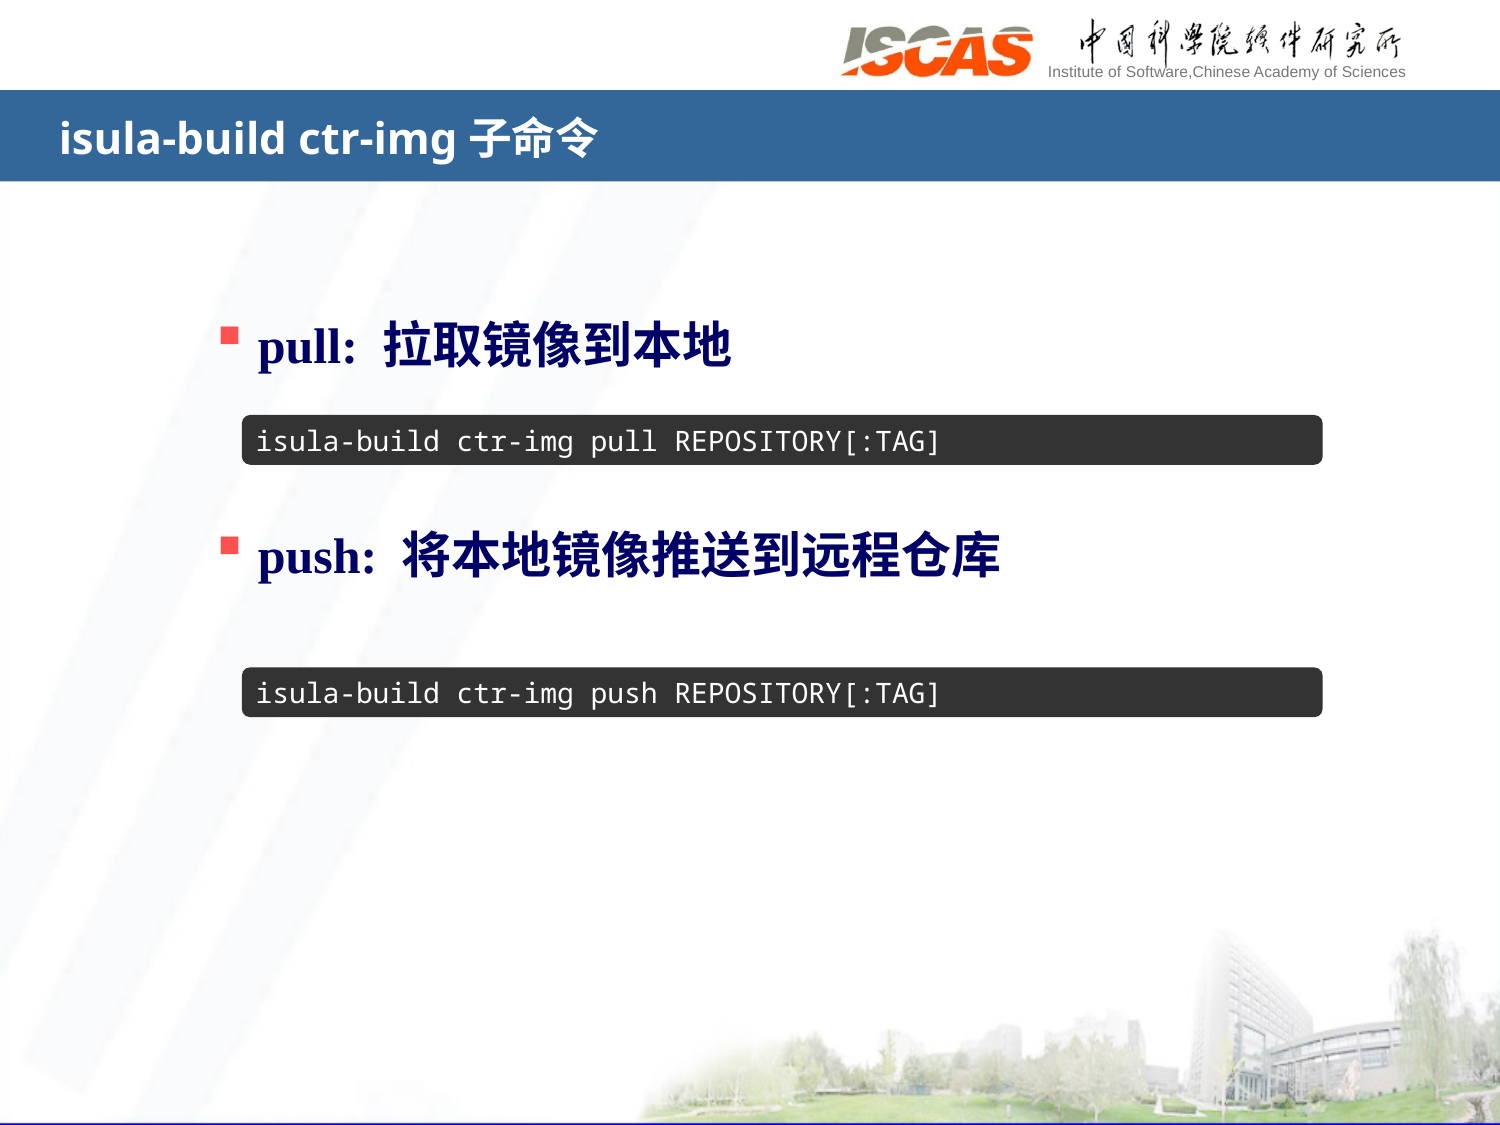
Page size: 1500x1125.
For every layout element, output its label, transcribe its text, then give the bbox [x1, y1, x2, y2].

text_box isula-build ctr-img push REPOSITORY[:TAG] [241, 667, 1323, 718]
list pull: 拉取镜像到本地 push: 将本地镜像推送到远程仓库 [200, 305, 1335, 971]
text_box isula-build ctr-img pull REPOSITORY[:TAG] [241, 414, 1323, 465]
title isula-build ctr-img子命令 [0, 89, 1500, 182]
picture [837, 18, 1045, 87]
picture [0, 182, 1500, 1125]
picture [1077, 15, 1402, 71]
